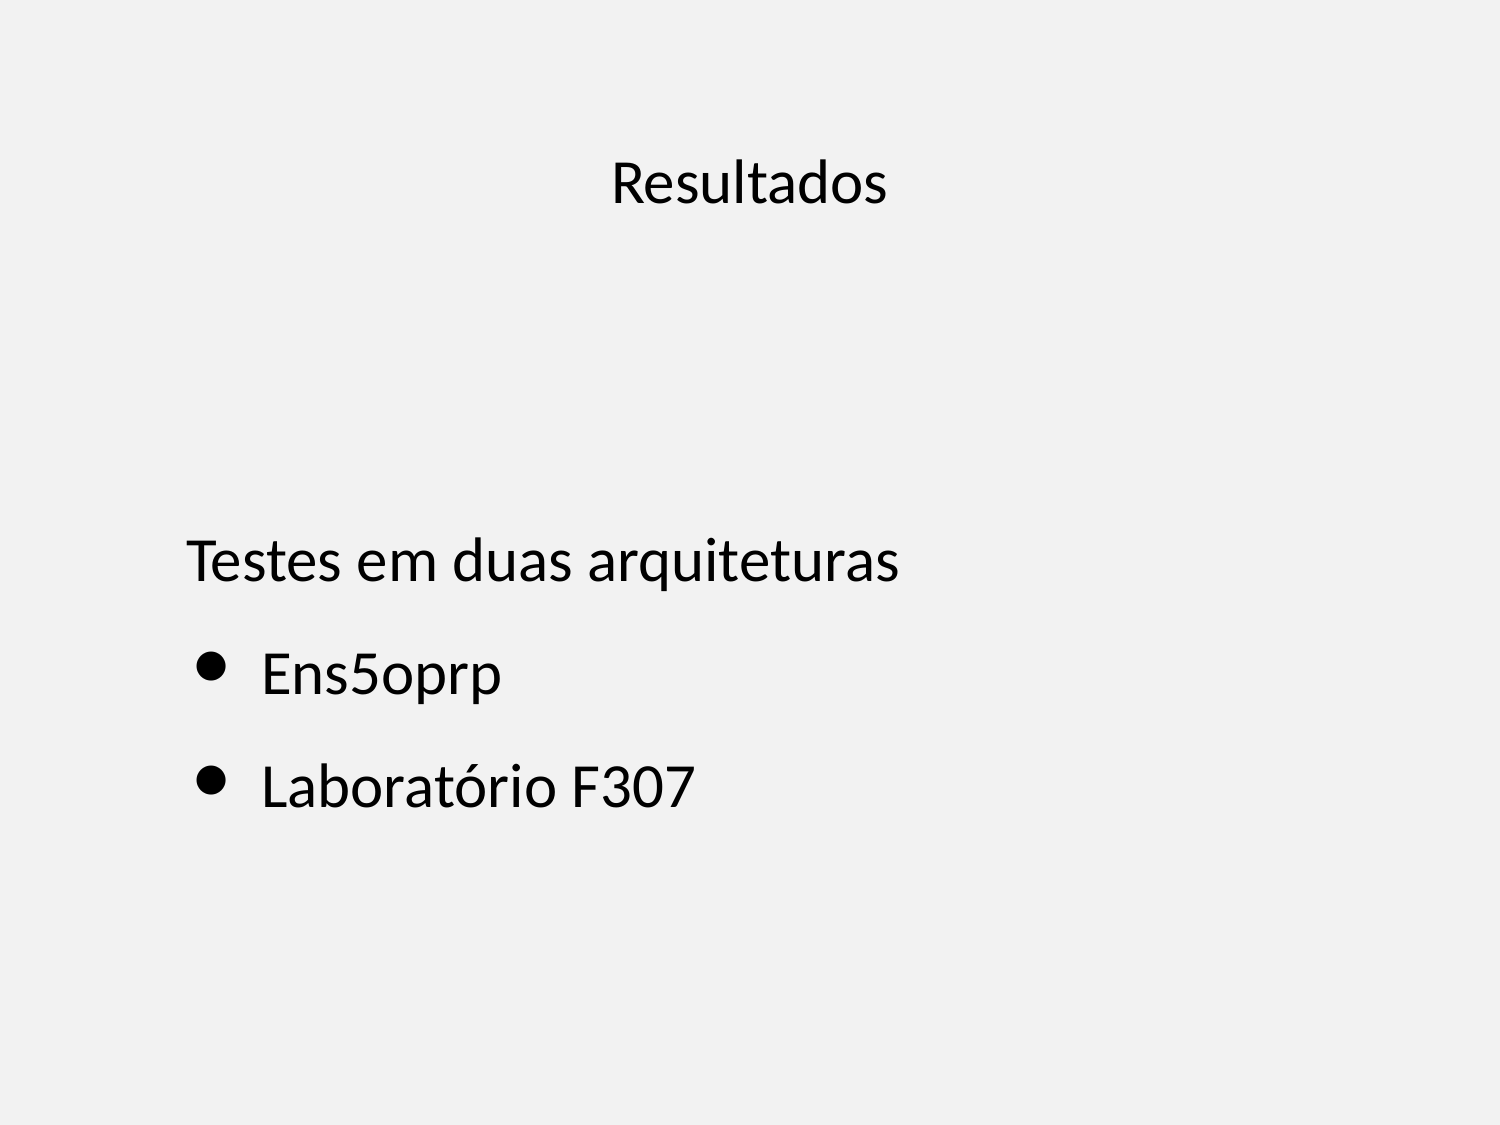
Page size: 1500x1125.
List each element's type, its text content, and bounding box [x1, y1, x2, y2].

title Testes em duas arquiteturas Ens5oprp Laboratório F307 [171, 290, 1449, 1010]
title Resultados [51, 97, 1449, 223]
